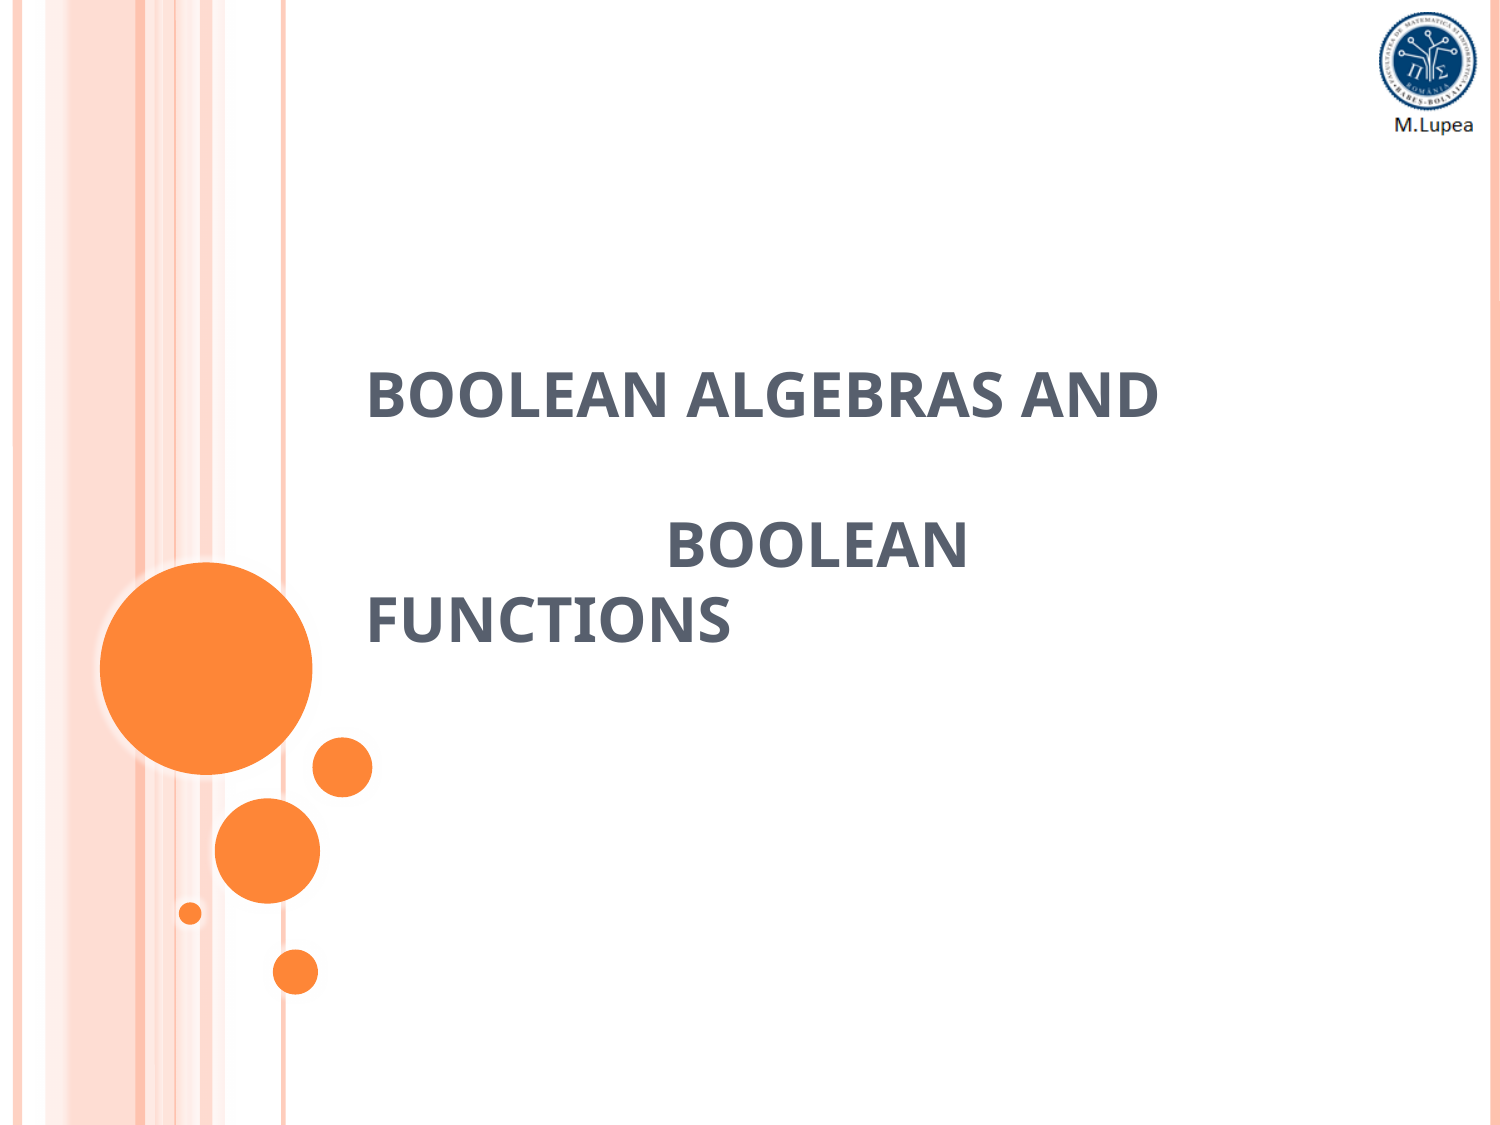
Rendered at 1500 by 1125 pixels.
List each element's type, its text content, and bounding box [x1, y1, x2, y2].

title Boolean Algebras and Boolean Functions [350, 412, 1363, 663]
picture [1379, 12, 1484, 143]
